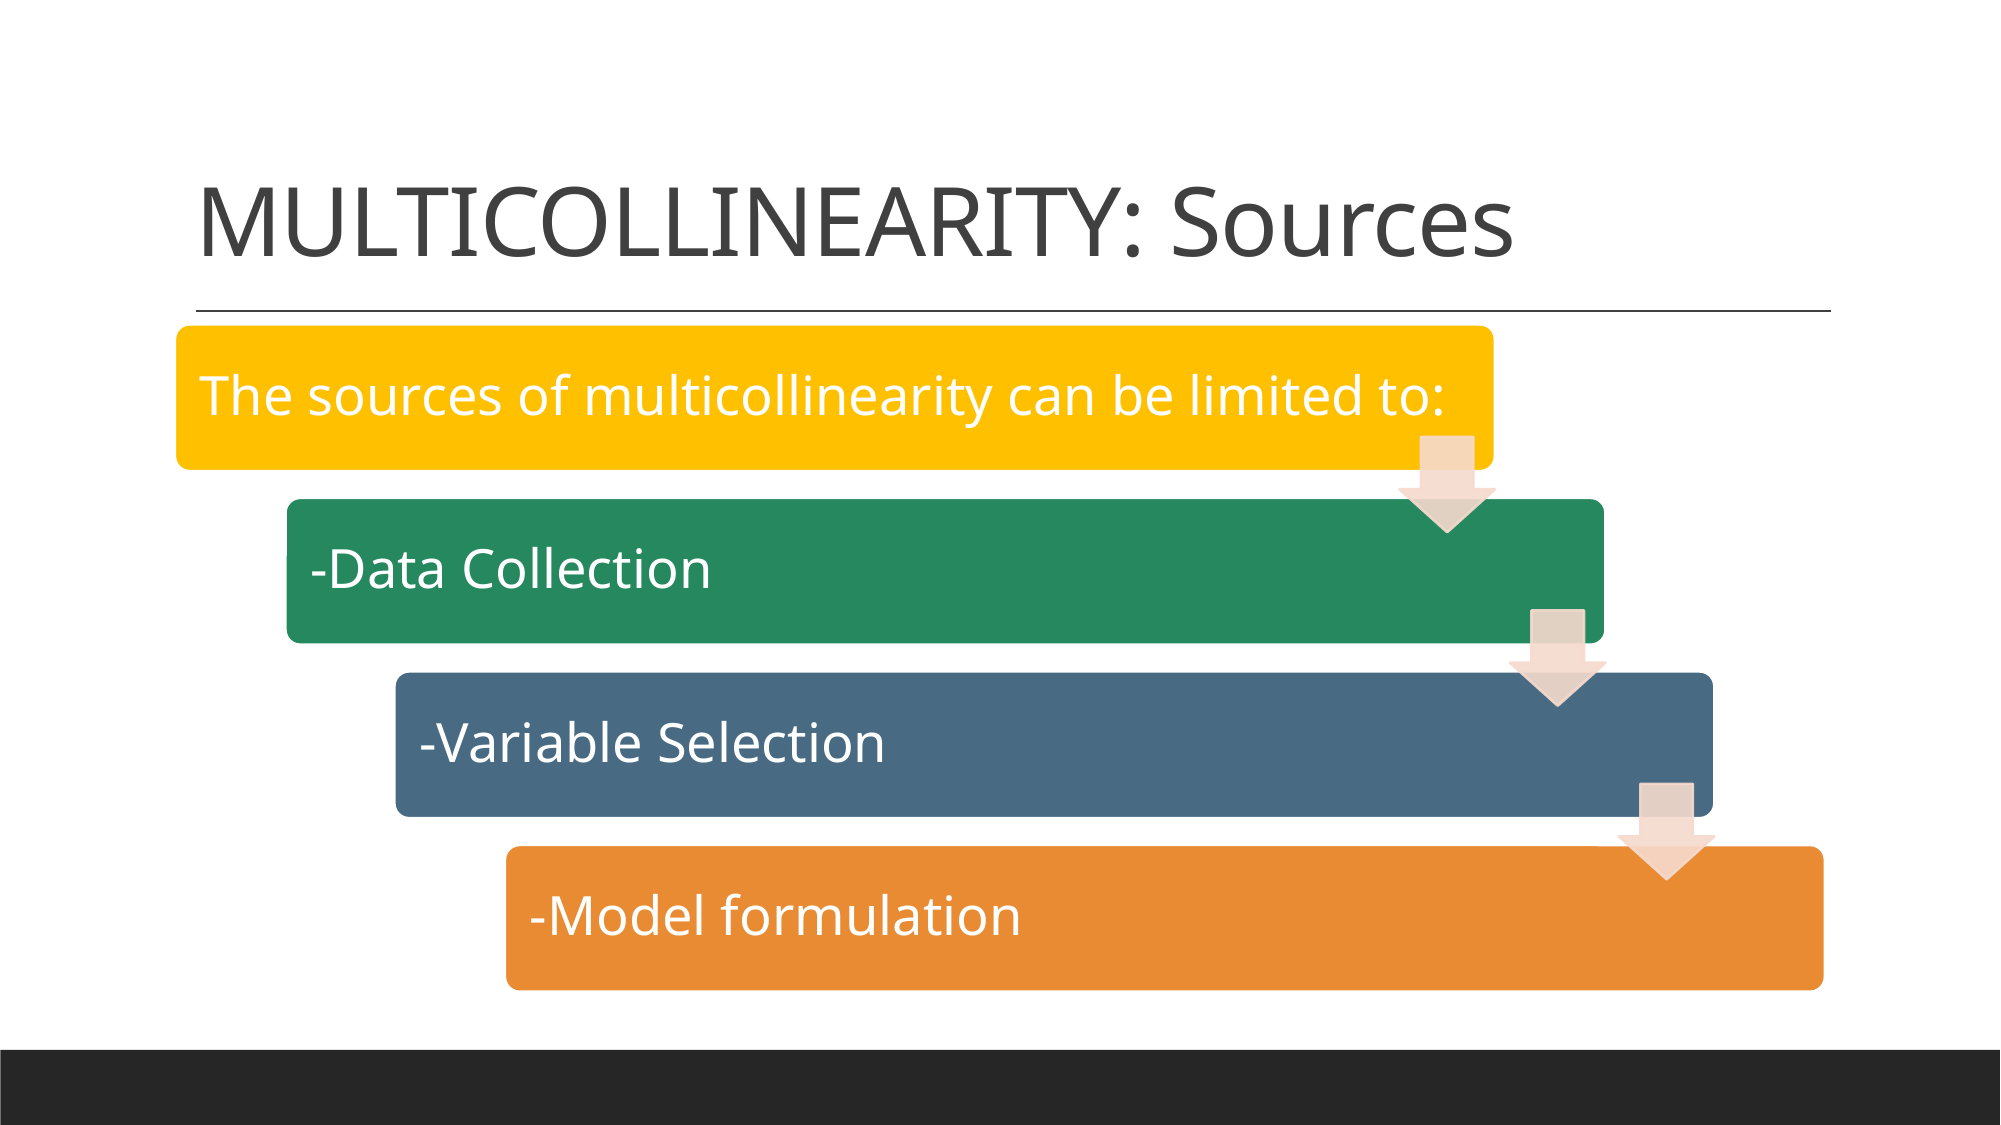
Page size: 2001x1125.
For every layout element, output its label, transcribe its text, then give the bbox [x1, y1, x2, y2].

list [174, 323, 1826, 993]
title MULTICOLLINEARITY: Sources [180, 47, 1830, 285]
